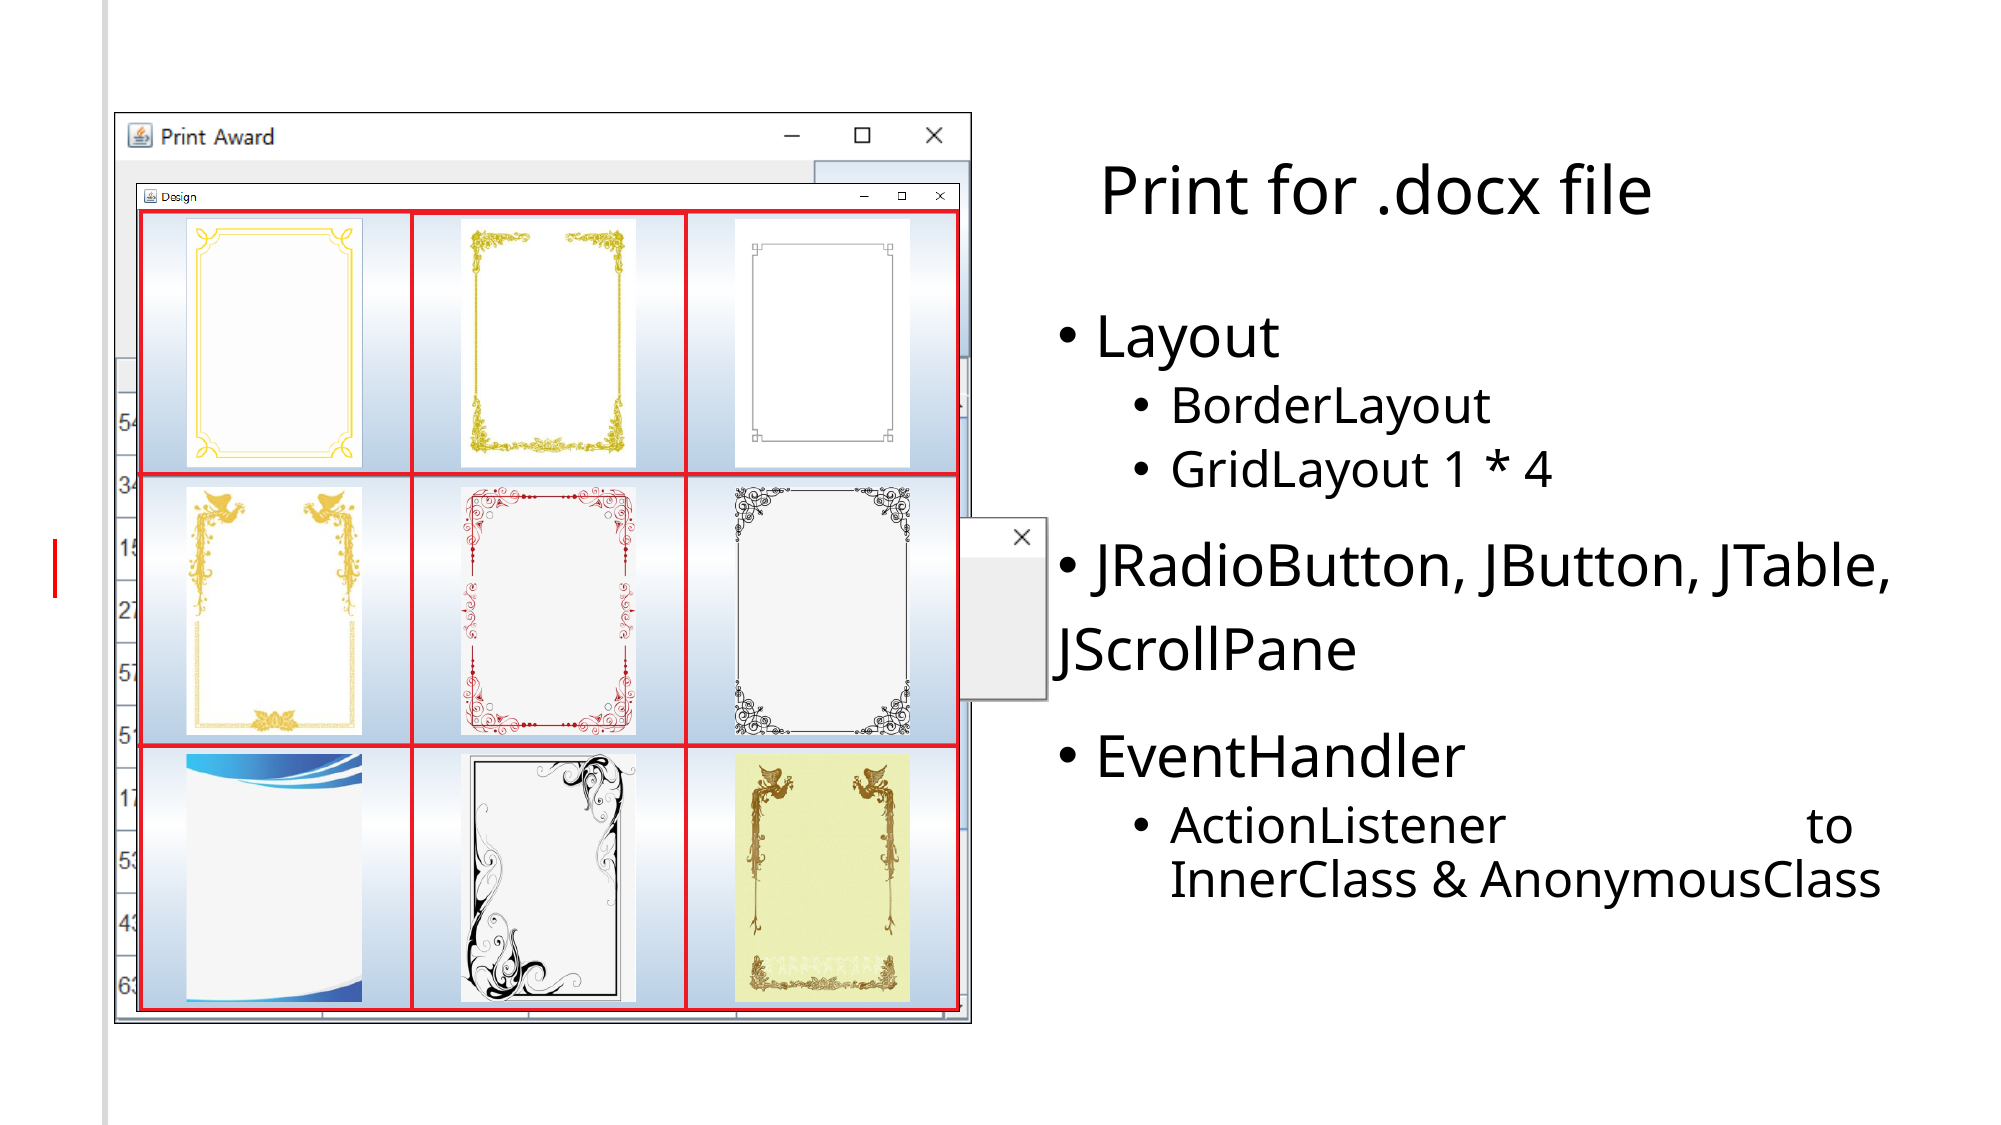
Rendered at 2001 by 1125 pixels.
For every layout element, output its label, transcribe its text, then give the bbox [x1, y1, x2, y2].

text_box Layout BorderLayout GridLayout 1 * 4 JRadioButton, JButton, JTable, JScrollPane EventHandler ActionListener to InnerClass & AnonymousClass [1042, 299, 1955, 958]
text_box [101, 0, 109, 1125]
picture [114, 112, 1049, 1024]
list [136, 183, 960, 1012]
text_box Print for .docx file [1010, 140, 2000, 235]
